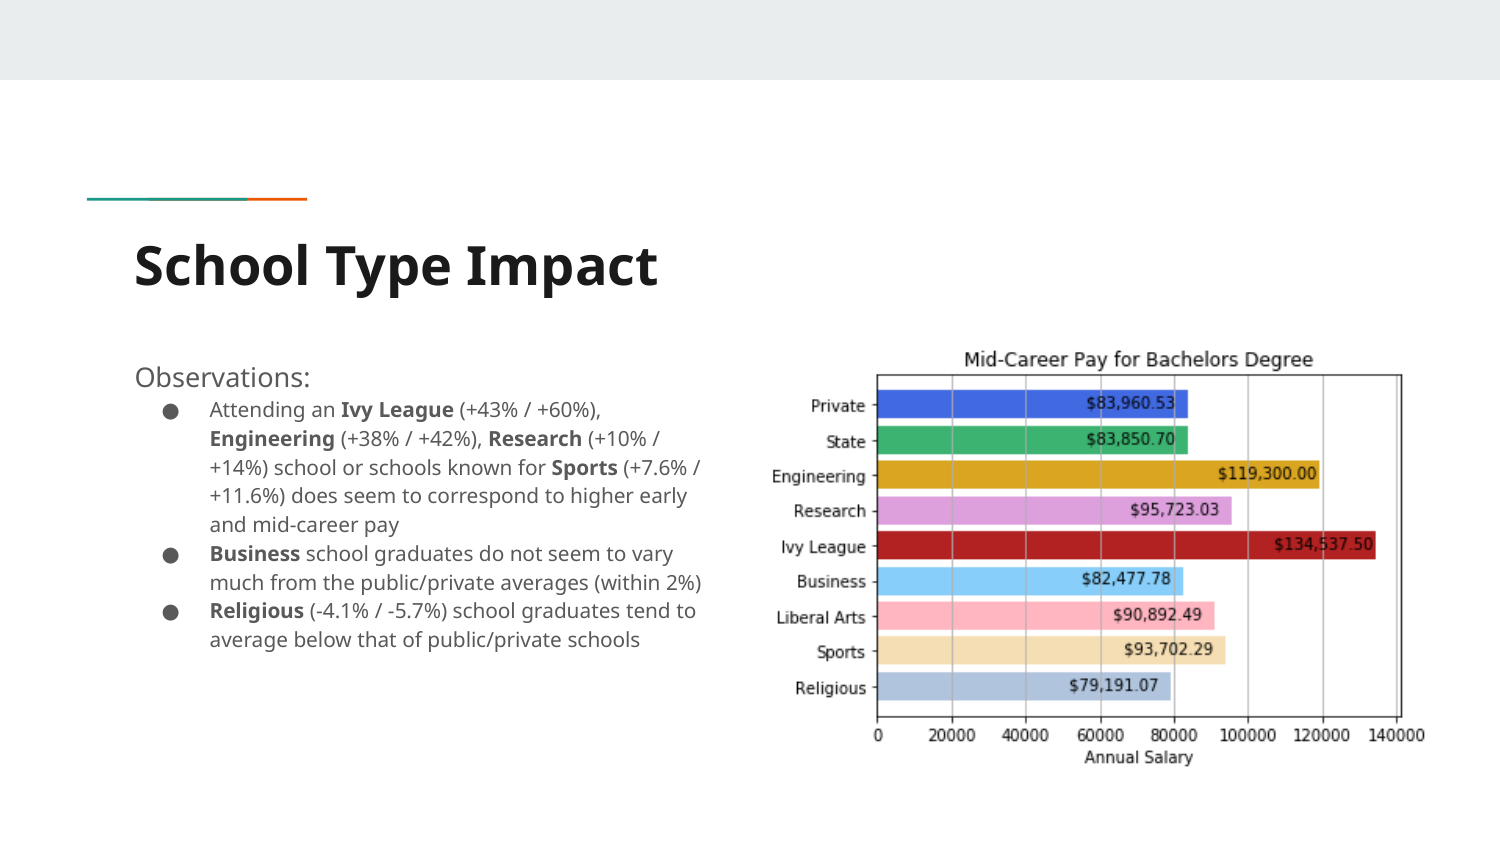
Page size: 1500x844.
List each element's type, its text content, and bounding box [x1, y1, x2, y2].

title School Type Impact [119, 216, 1381, 305]
list Observations: Attending an Ivy League (+43% / +60%), Engineering (+38% / +42%), Research (+10% / +14%) school or schools known for Sports (+7.6% / +11.6%) does seem to correspond to higher early and mid-career pay Business school graduates do not seem to vary much from the public/private averages (within 2%) Religious (-4.1% / -5.7%) school graduates tend to average below that of public/private schools [119, 341, 739, 712]
picture [761, 340, 1437, 776]
